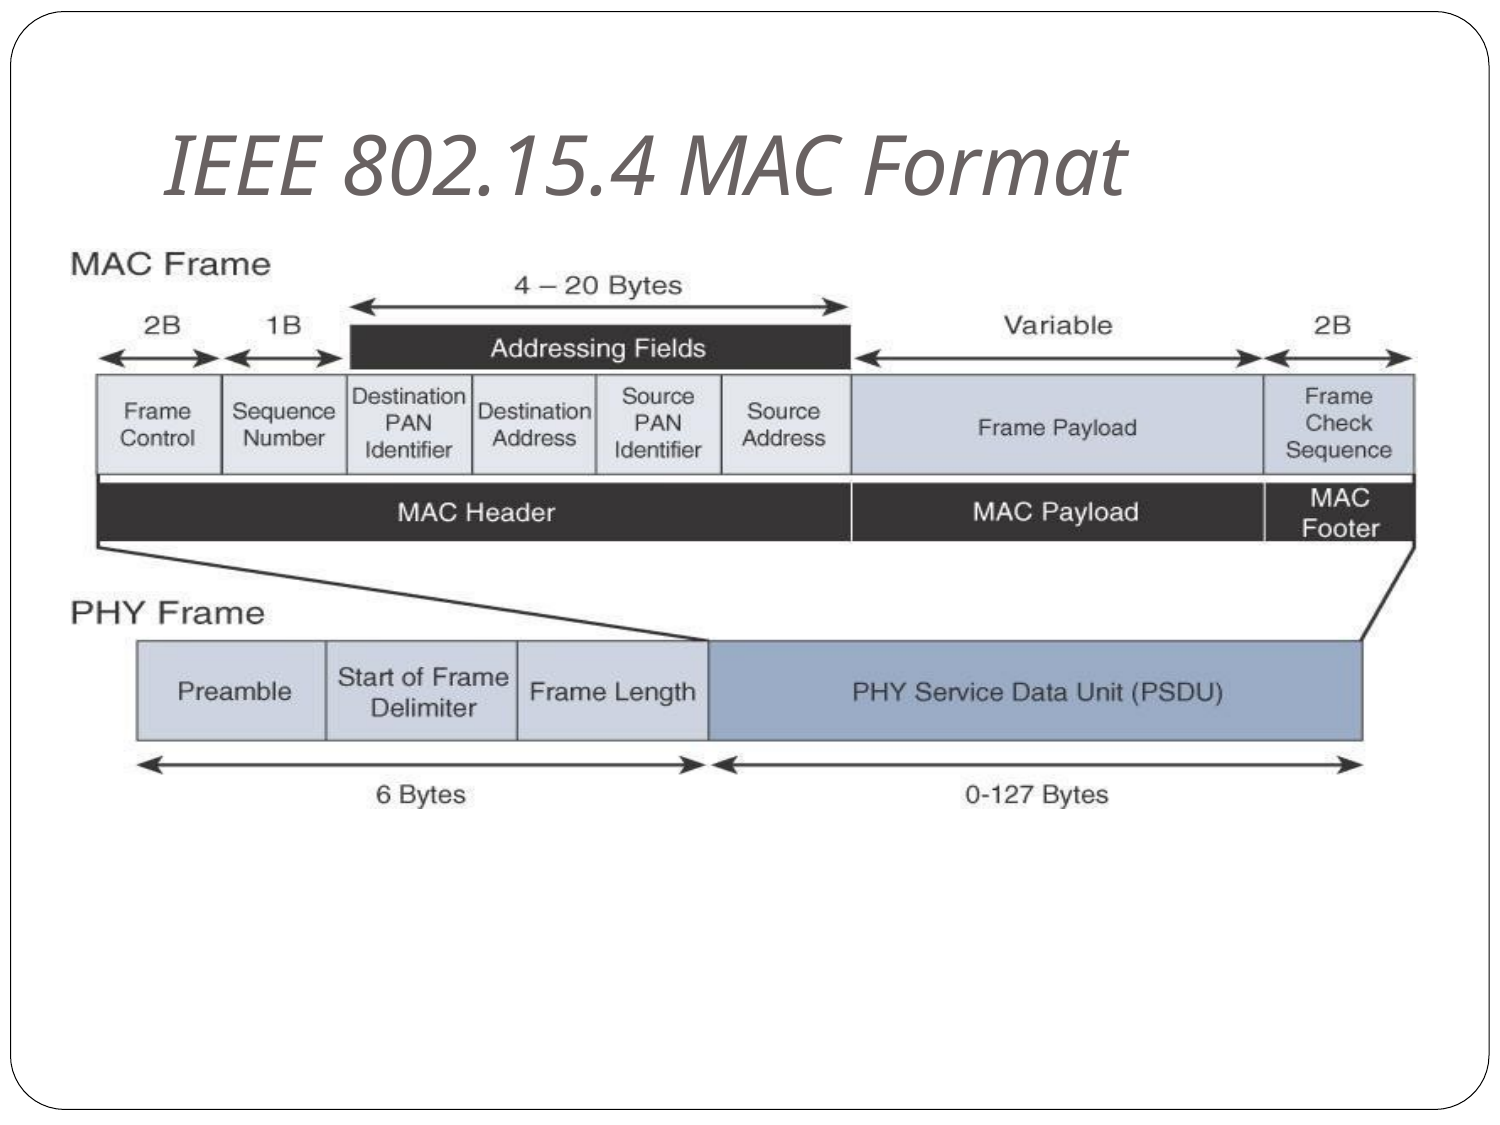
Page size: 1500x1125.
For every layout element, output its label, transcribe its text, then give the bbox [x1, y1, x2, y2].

picture [69, 248, 1419, 809]
title IEEE 802.15.4 MAC Format [37, 0, 1372, 301]
